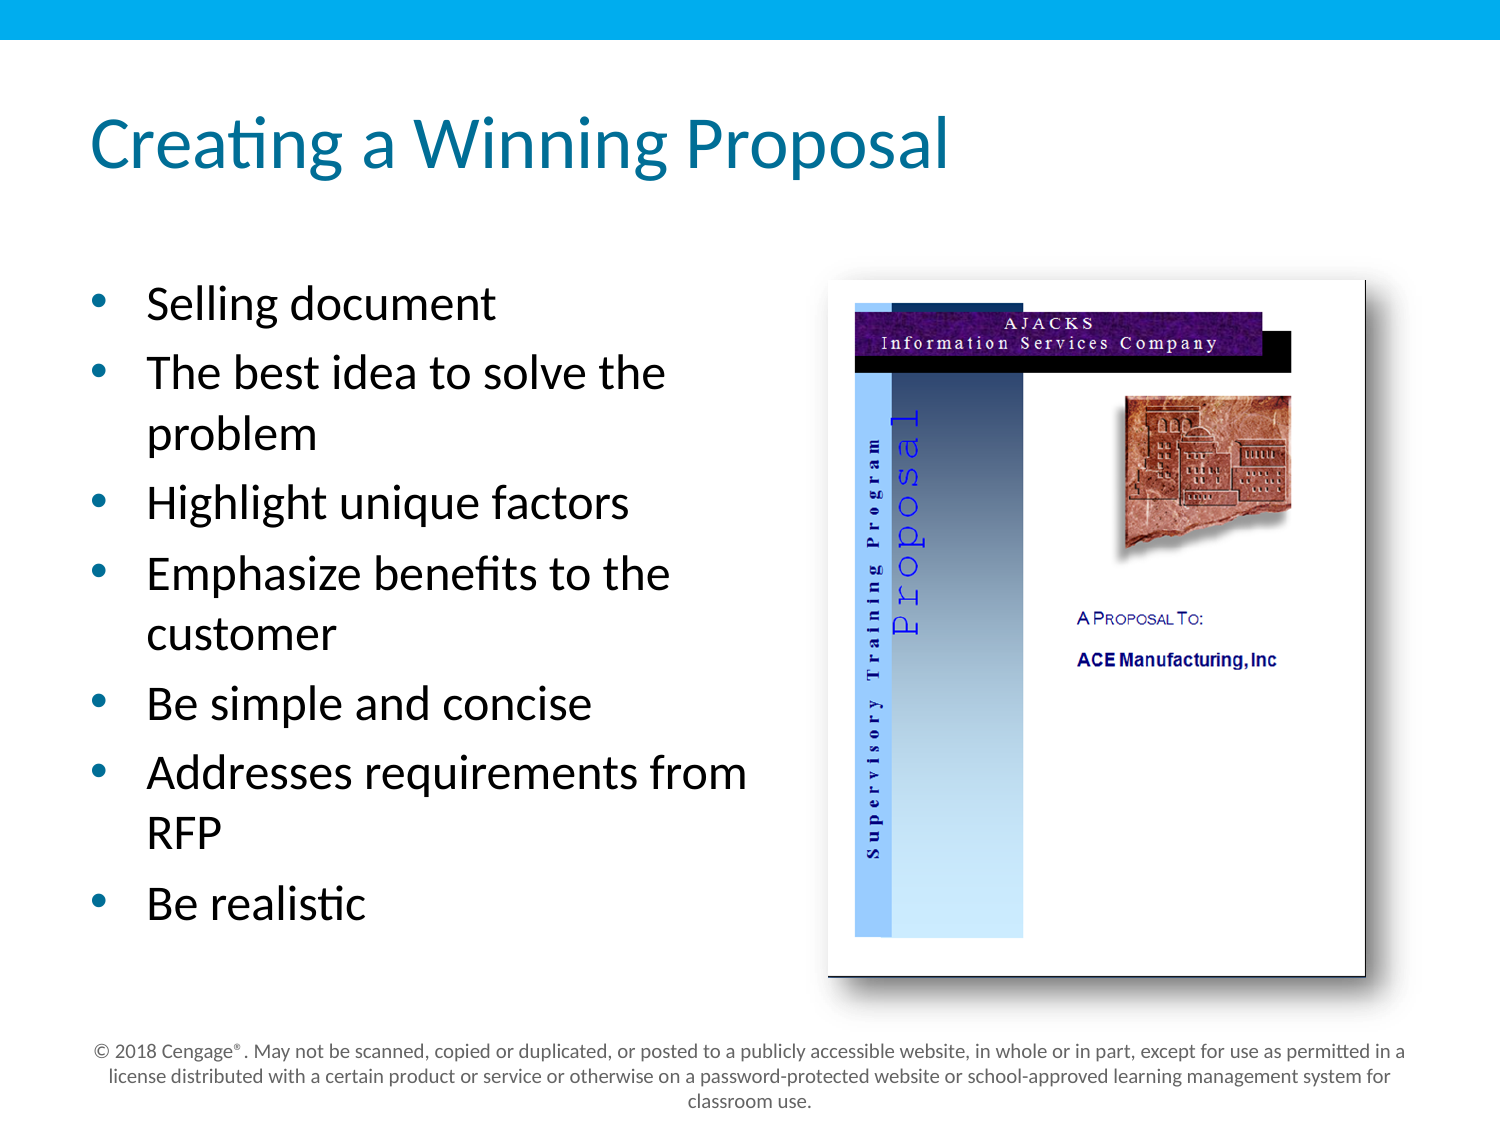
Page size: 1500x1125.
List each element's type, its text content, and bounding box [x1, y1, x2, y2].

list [797, 249, 1426, 1038]
list Selling document The best idea to solve the problem Highlight unique factors Emphasize benefits to the customer Be simple and concise Addresses requirements from RFP Be realistic [75, 262, 792, 1005]
title Creating a Winning Proposal [75, 45, 1425, 233]
